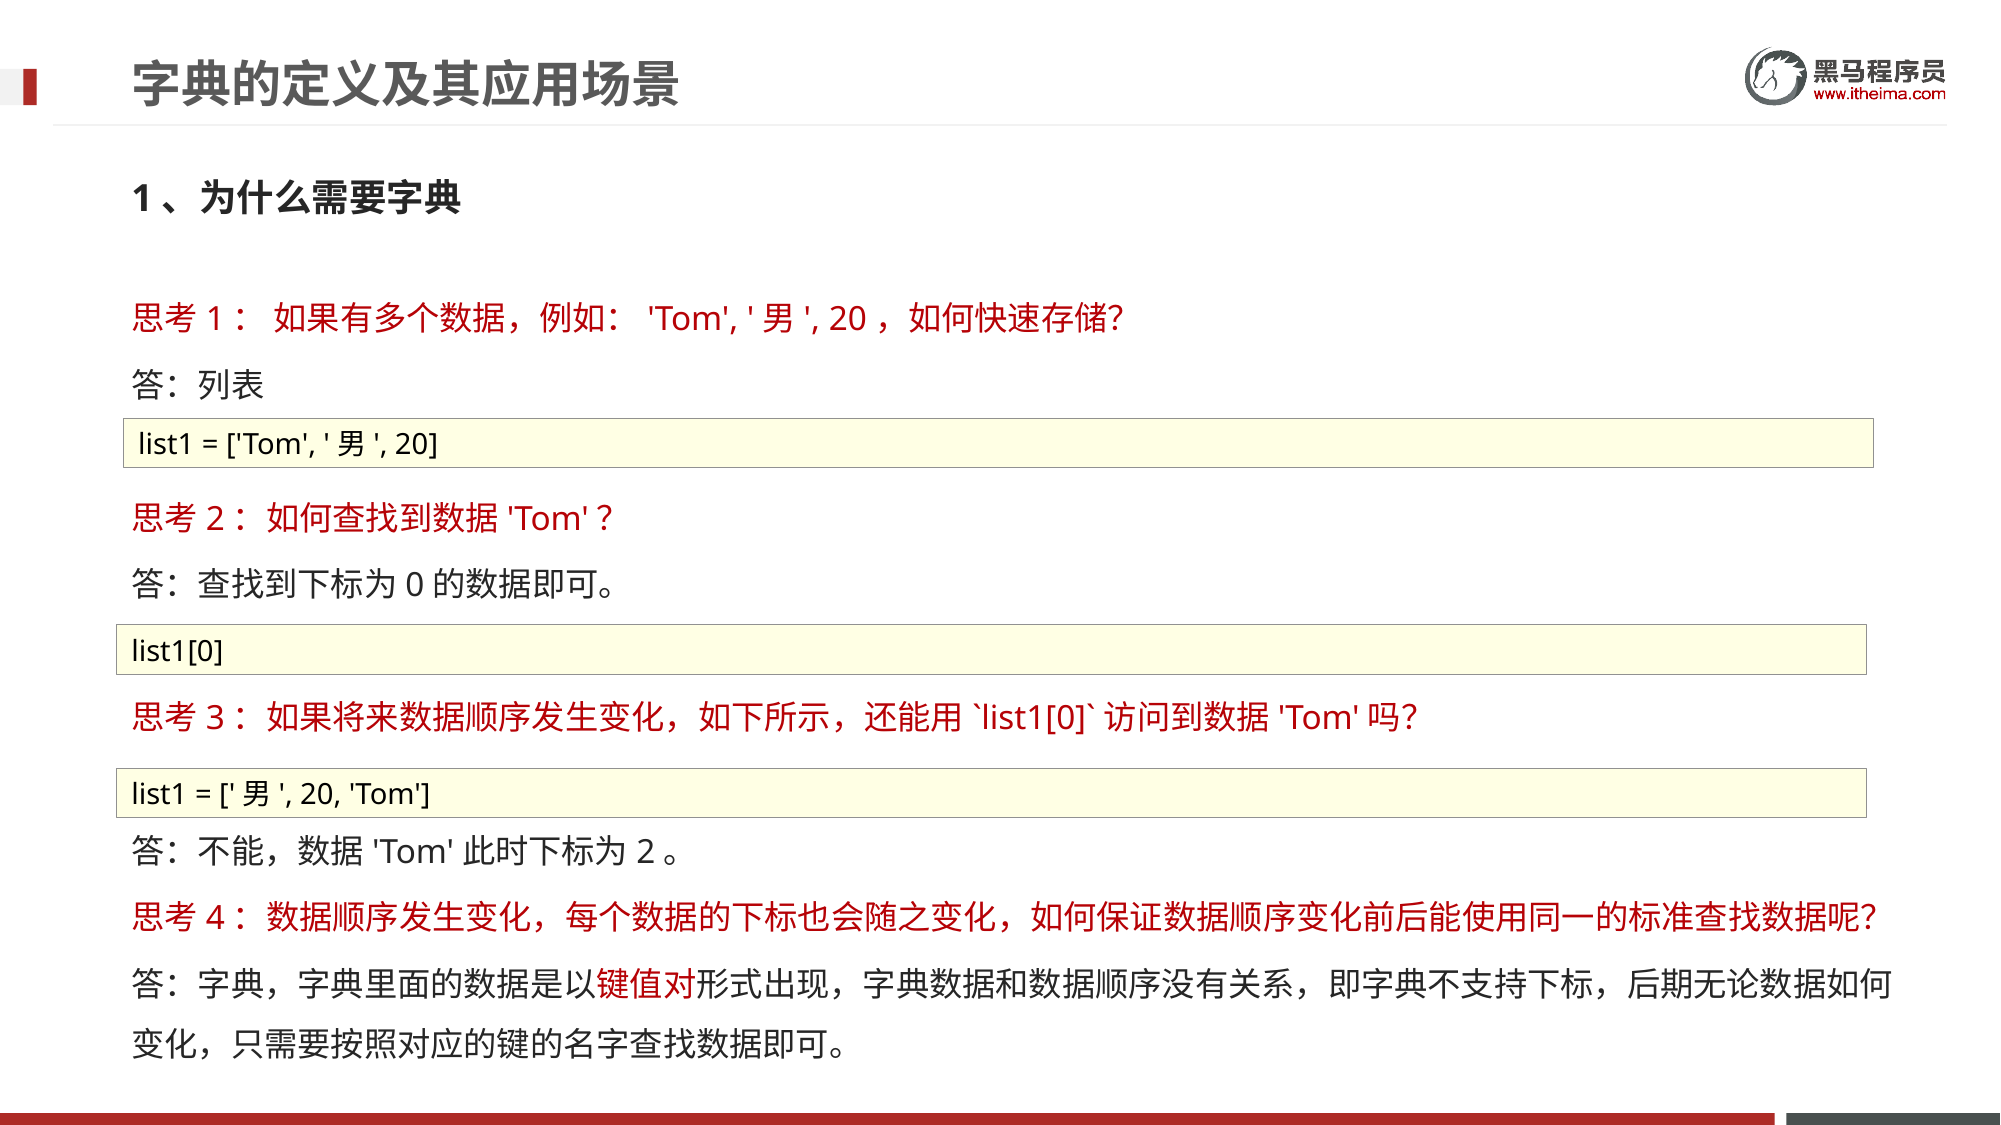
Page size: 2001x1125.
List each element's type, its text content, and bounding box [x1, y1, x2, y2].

picture [1744, 46, 1946, 106]
text_box list1 = ['男', 20, 'Tom'] [116, 768, 1867, 818]
list 1、为什么需要字典 [116, 154, 1880, 239]
text_box list1[0] [116, 624, 1867, 675]
list 思考1： 如果有多个数据，例如：'Tom', '男', 20，如何快速存储？ 答：列表 思考2：如何查找到数据'Tom'？ 答：查找到下标为0的数据即可。 思考3：如果将来数据顺序发生变化，如下所示，还能用`list1[0]`访问到数据'Tom'吗？ 答：不能，数据'Tom'此时下标为2。 思考4：数据顺序发生变化，每个数据的下标也会随之变化，如何保证数据顺序变化前后能使用同一的标准查找数据呢？ 答：字典，字典里面的数据是以键值对形式出现，字典数据和数据顺序没有关系，即字典不支持下标，后期无论数据如何变化，只需要按照对应的键的名字查找数据即可。 [116, 270, 1916, 1088]
title 字典的定义及其应用场景 [116, 40, 1556, 125]
text_box list1 = ['Tom', '男', 20] [123, 417, 1874, 468]
